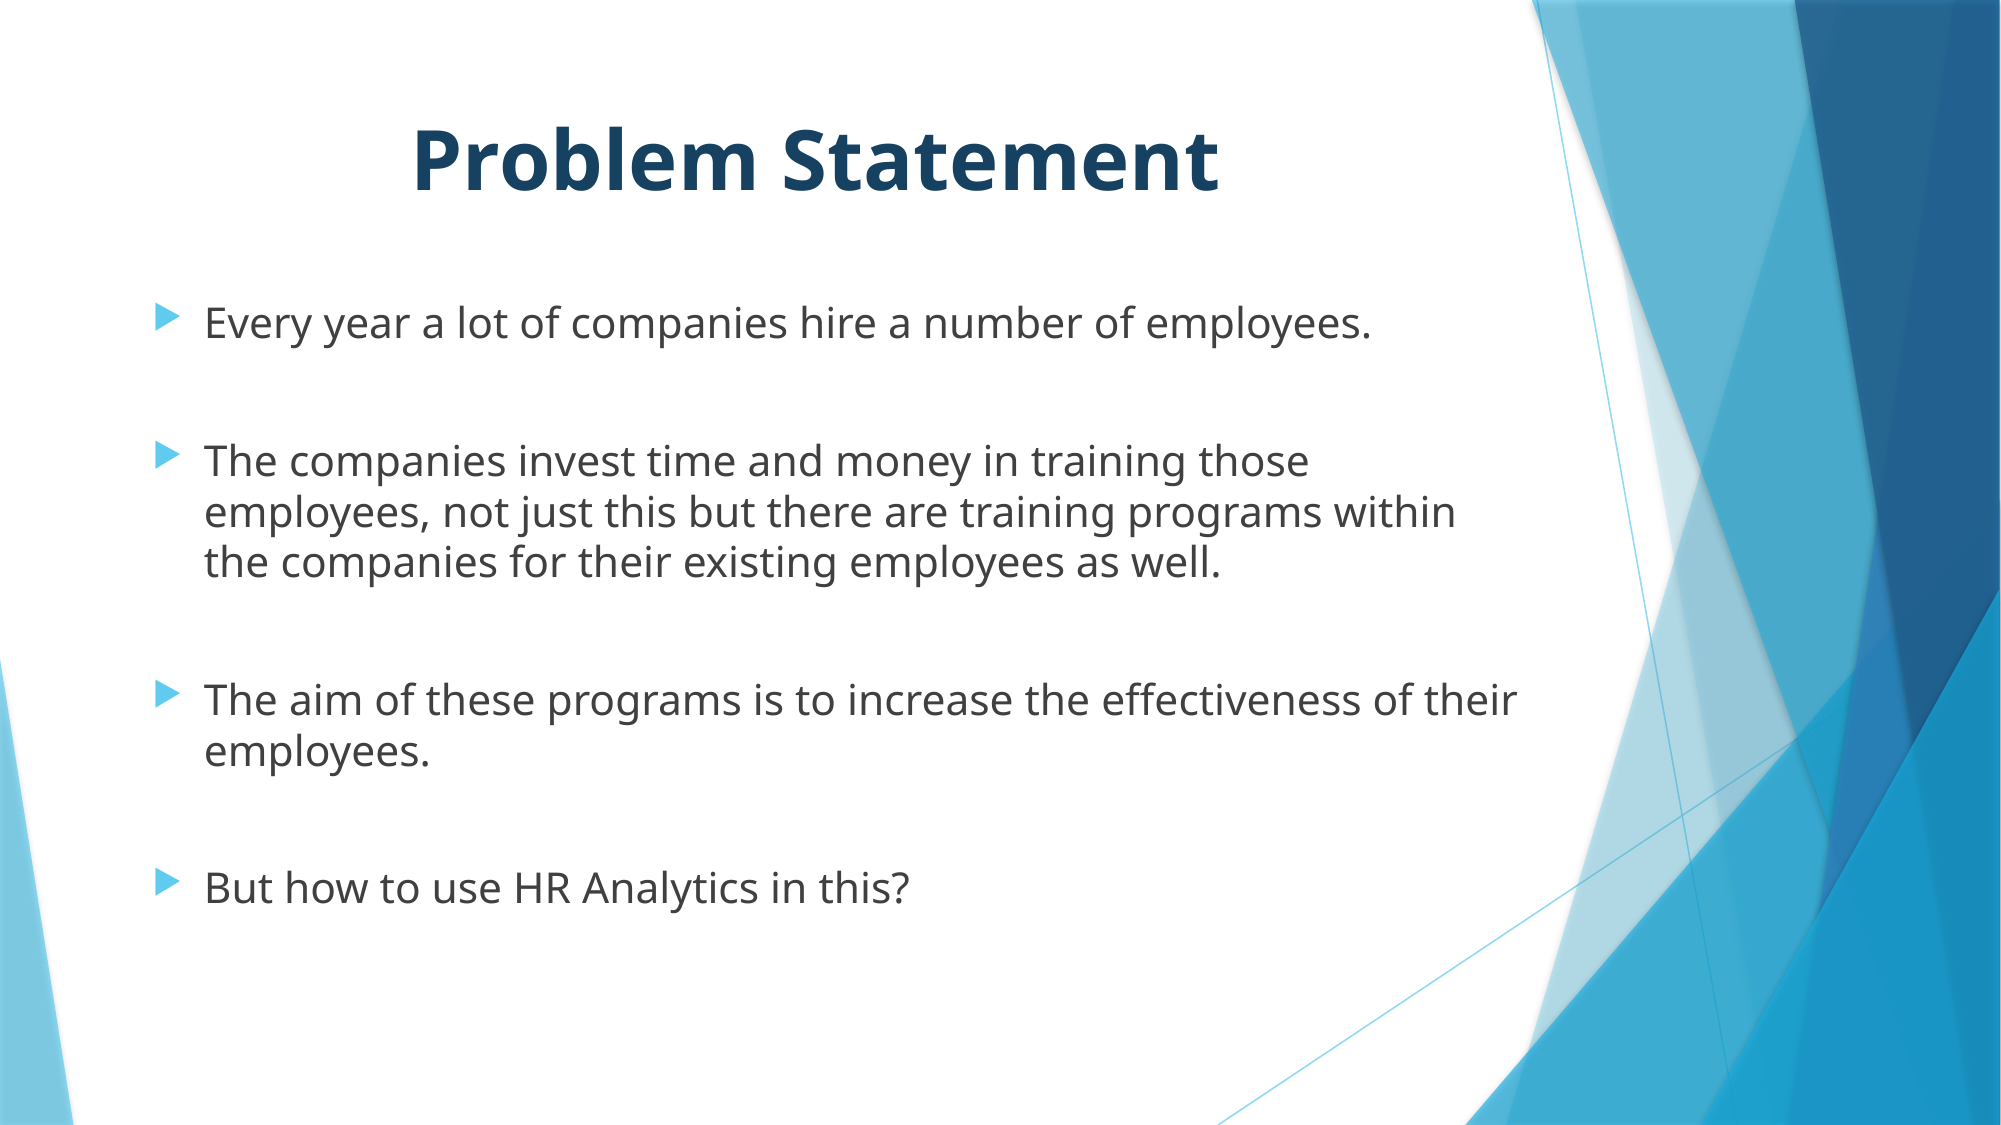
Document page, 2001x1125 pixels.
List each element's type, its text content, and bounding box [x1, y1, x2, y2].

list Every year a lot of companies hire a number of employees. The companies invest time and money in training those employees, not just this but there are training programs within the companies for their existing employees as well. The aim of these programs is to increase the effectiveness of their employees. But how to use HR Analytics in this? [137, 288, 1548, 926]
title Problem Statement [111, 99, 1522, 317]
